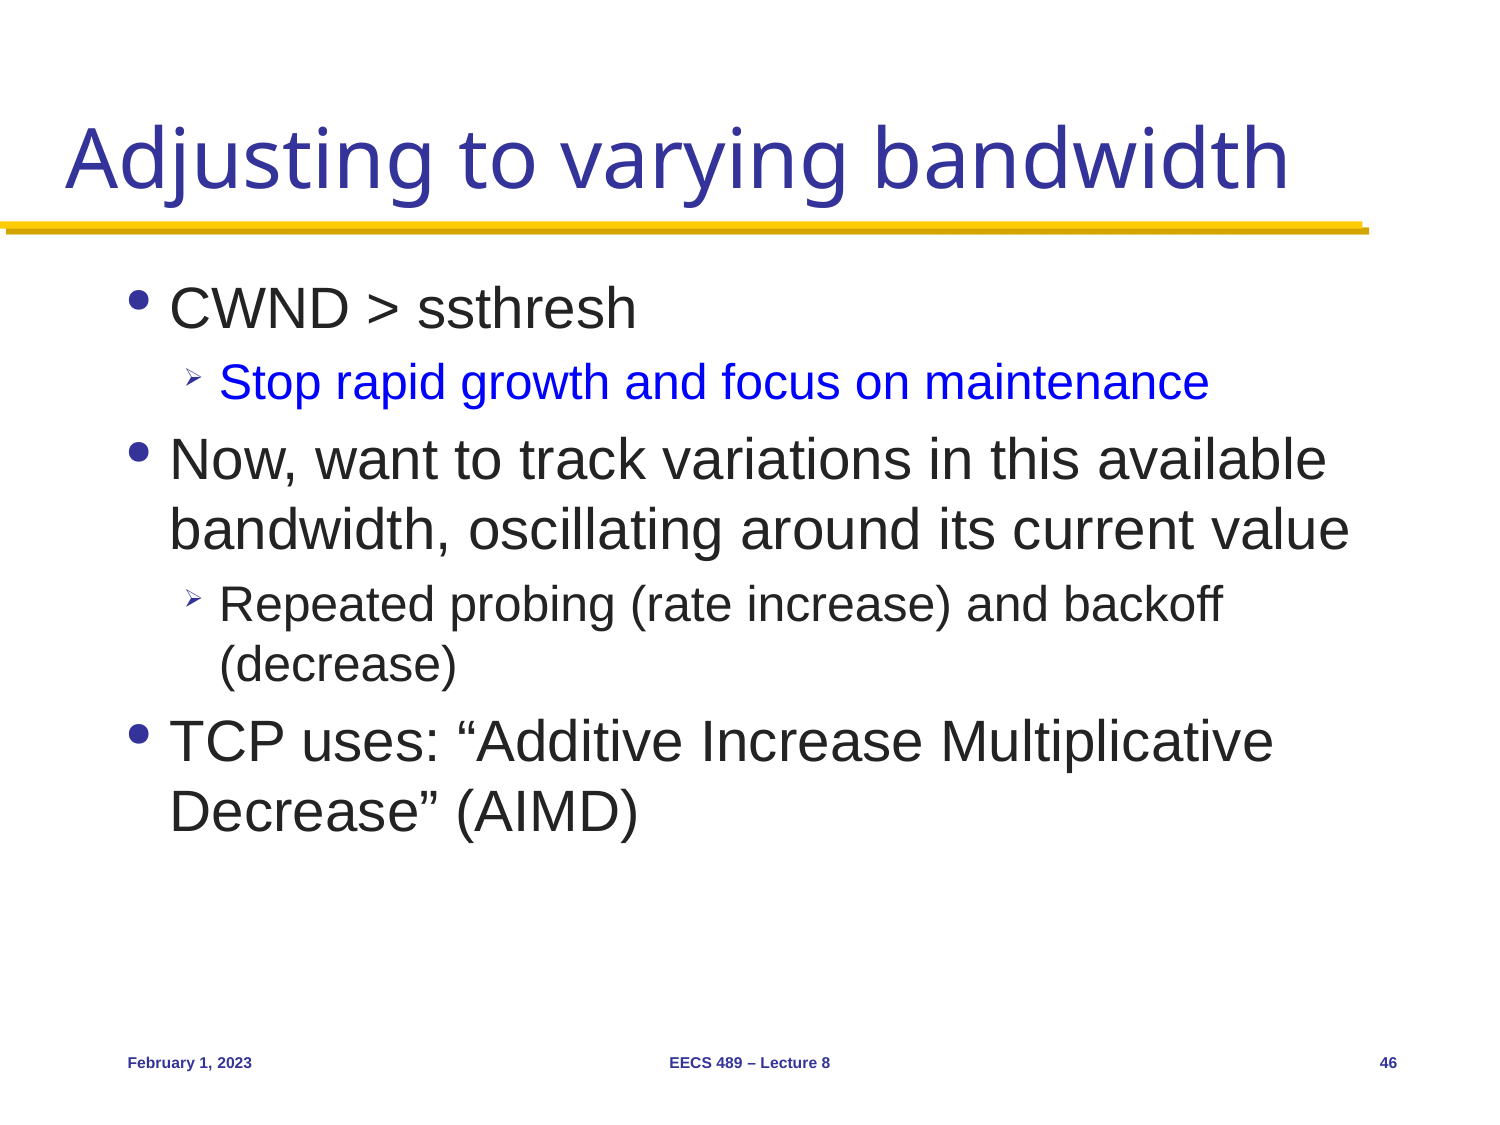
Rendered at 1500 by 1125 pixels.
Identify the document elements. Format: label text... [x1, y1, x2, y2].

title Adjusting to varying bandwidth [49, 24, 1451, 213]
list CWND > ssthresh Stop rapid growth and focus on maintenance Now, want to track variations in this available bandwidth, oscillating around its current value Repeated probing (rate increase) and backoff (decrease) TCP uses: “Additive Increase Multiplicative Decrease” (AIMD) [112, 262, 1413, 988]
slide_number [112, 1024, 426, 1101]
slide_number 46 [1312, 1024, 1413, 1101]
footer EECS 489 – Lecture 8 [512, 1024, 988, 1101]
